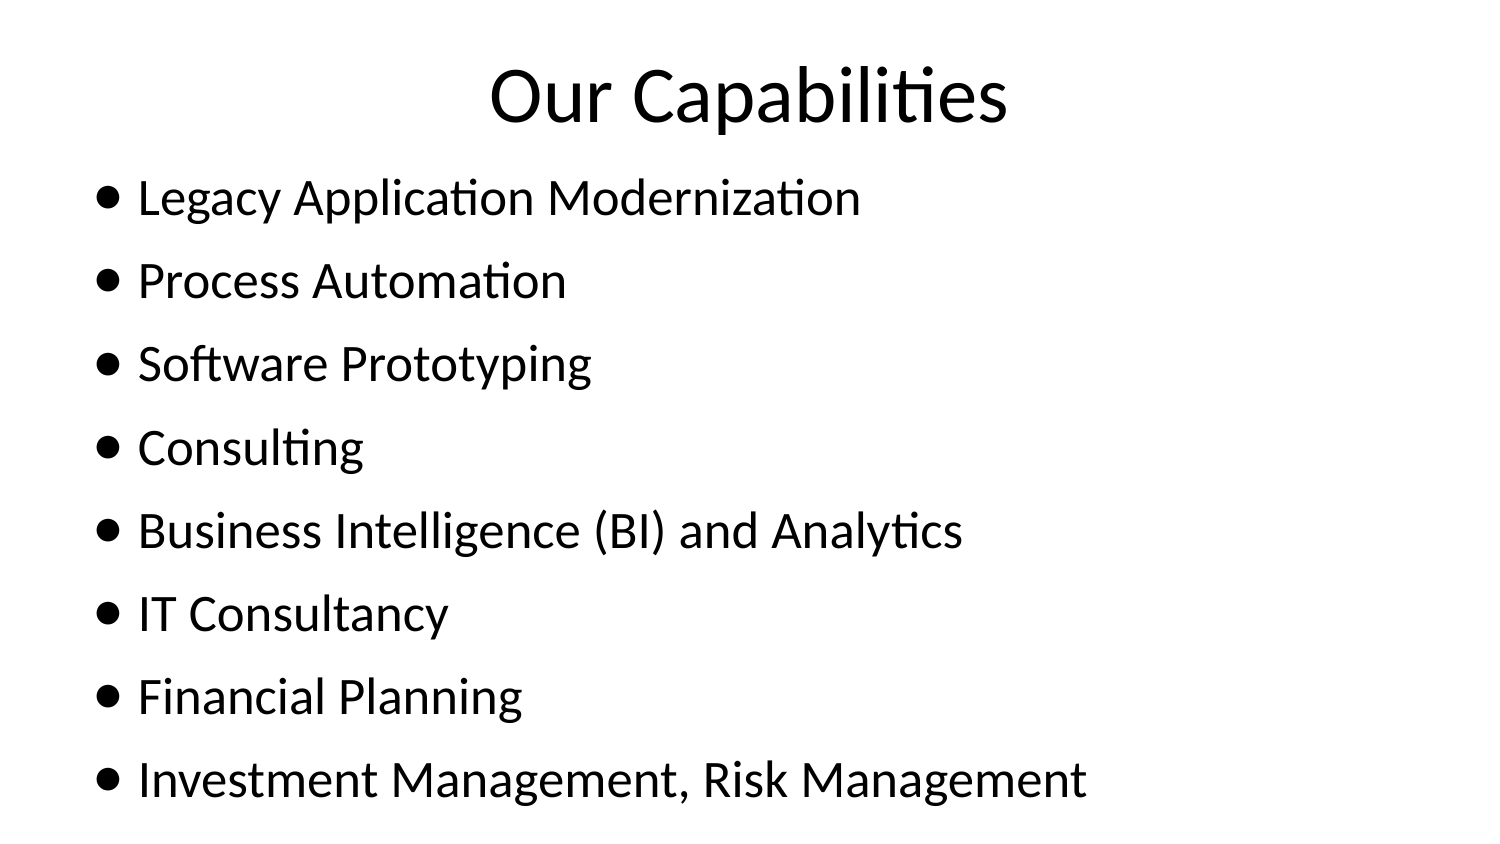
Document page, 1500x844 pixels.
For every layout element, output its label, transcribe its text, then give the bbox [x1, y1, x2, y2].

list Legacy Application Modernization Process Automation Software Prototyping Consulting Business Intelligence (BI) and Analytics IT Consultancy Financial Planning Investment Management, Risk Management [75, 146, 1425, 823]
title Our Capabilities [75, 33, 1425, 146]
